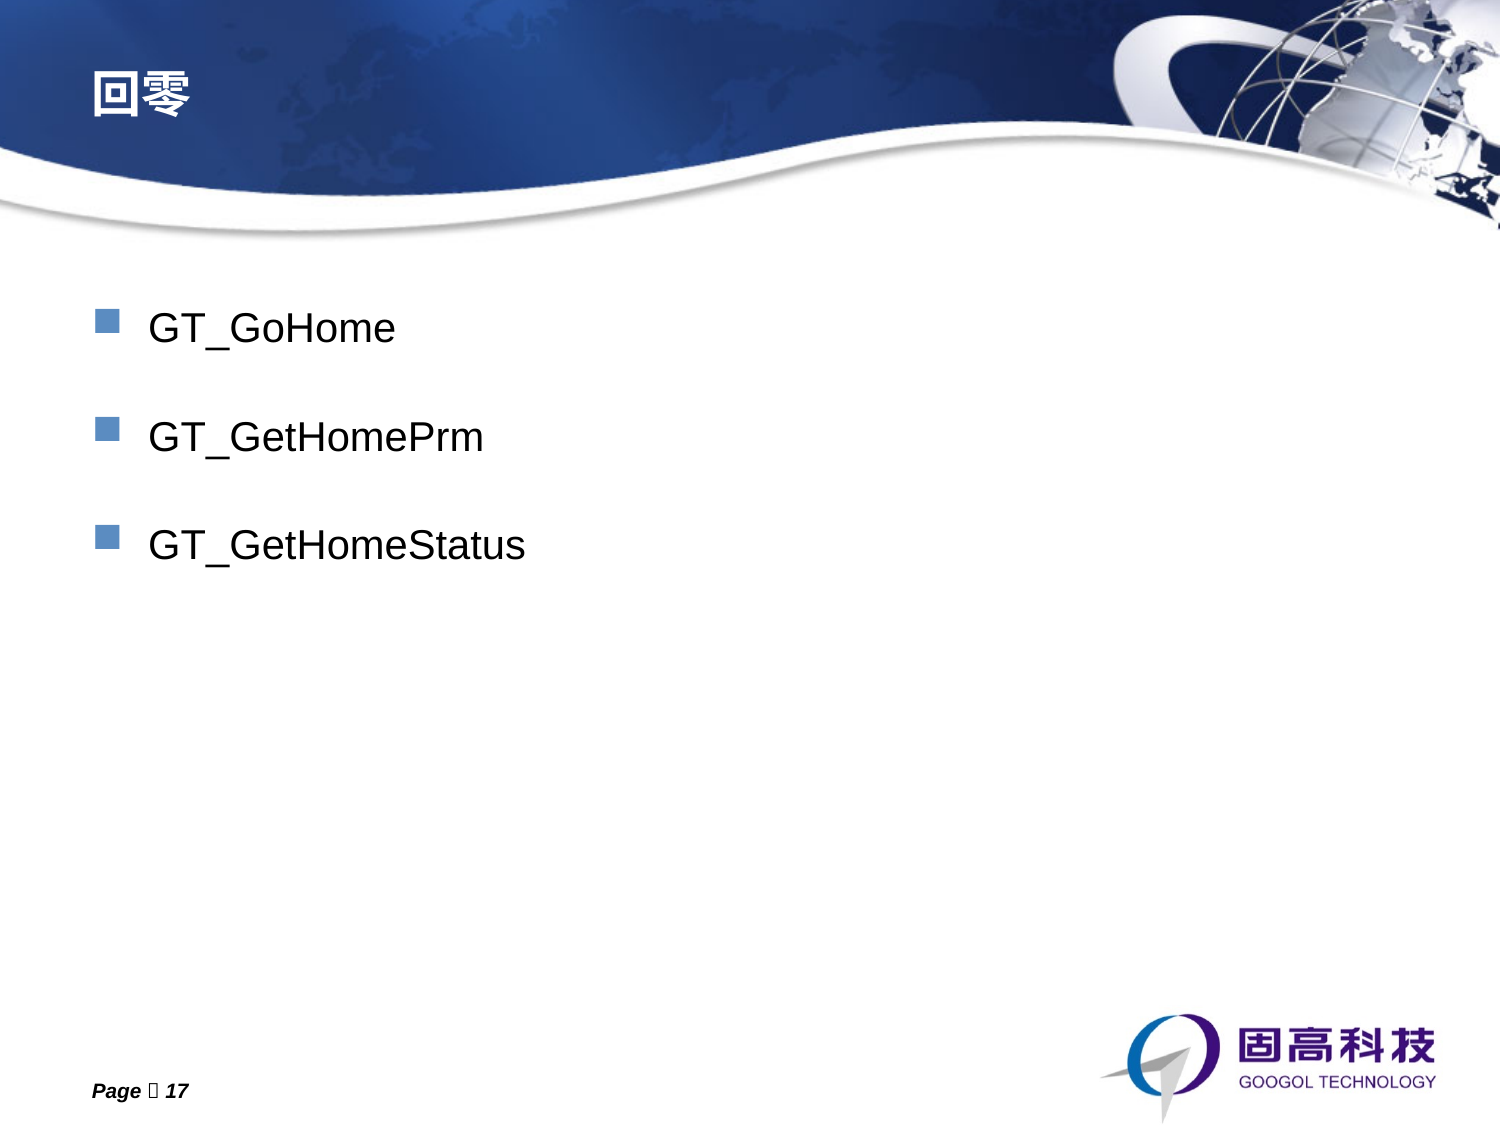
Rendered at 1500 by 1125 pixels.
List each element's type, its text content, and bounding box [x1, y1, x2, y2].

list GT_GoHome GT_GetHomePrm GT_GetHomeStatus [76, 243, 1424, 1005]
slide_number Page  17 [76, 1070, 314, 1103]
picture [0, 0, 1500, 1125]
title 回零 [76, 35, 1034, 149]
